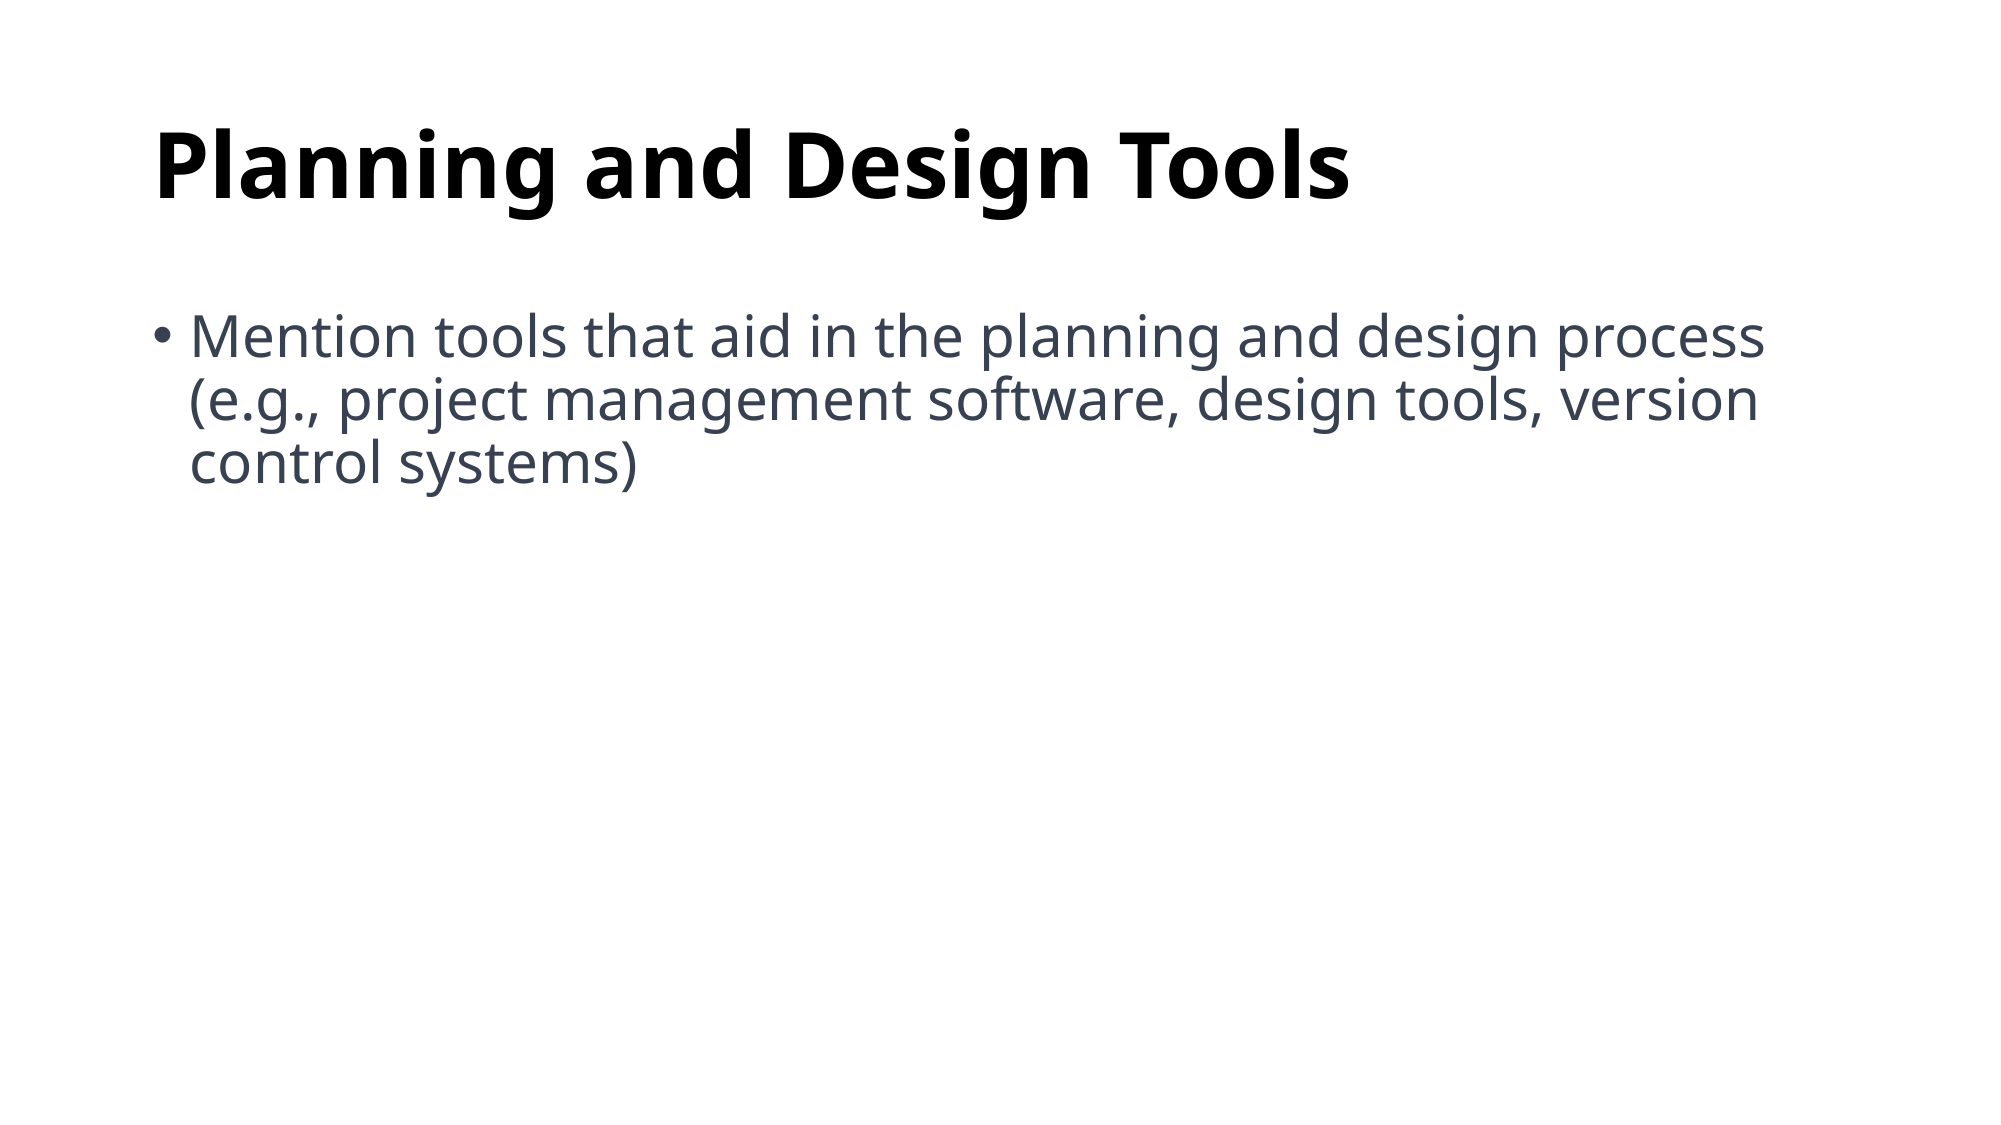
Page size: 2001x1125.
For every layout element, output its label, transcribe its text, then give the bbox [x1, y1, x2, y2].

list Mention tools that aid in the planning and design process (e.g., project management software, design tools, version control systems) [137, 299, 1863, 1014]
title Planning and Design Tools [137, 59, 1863, 278]
